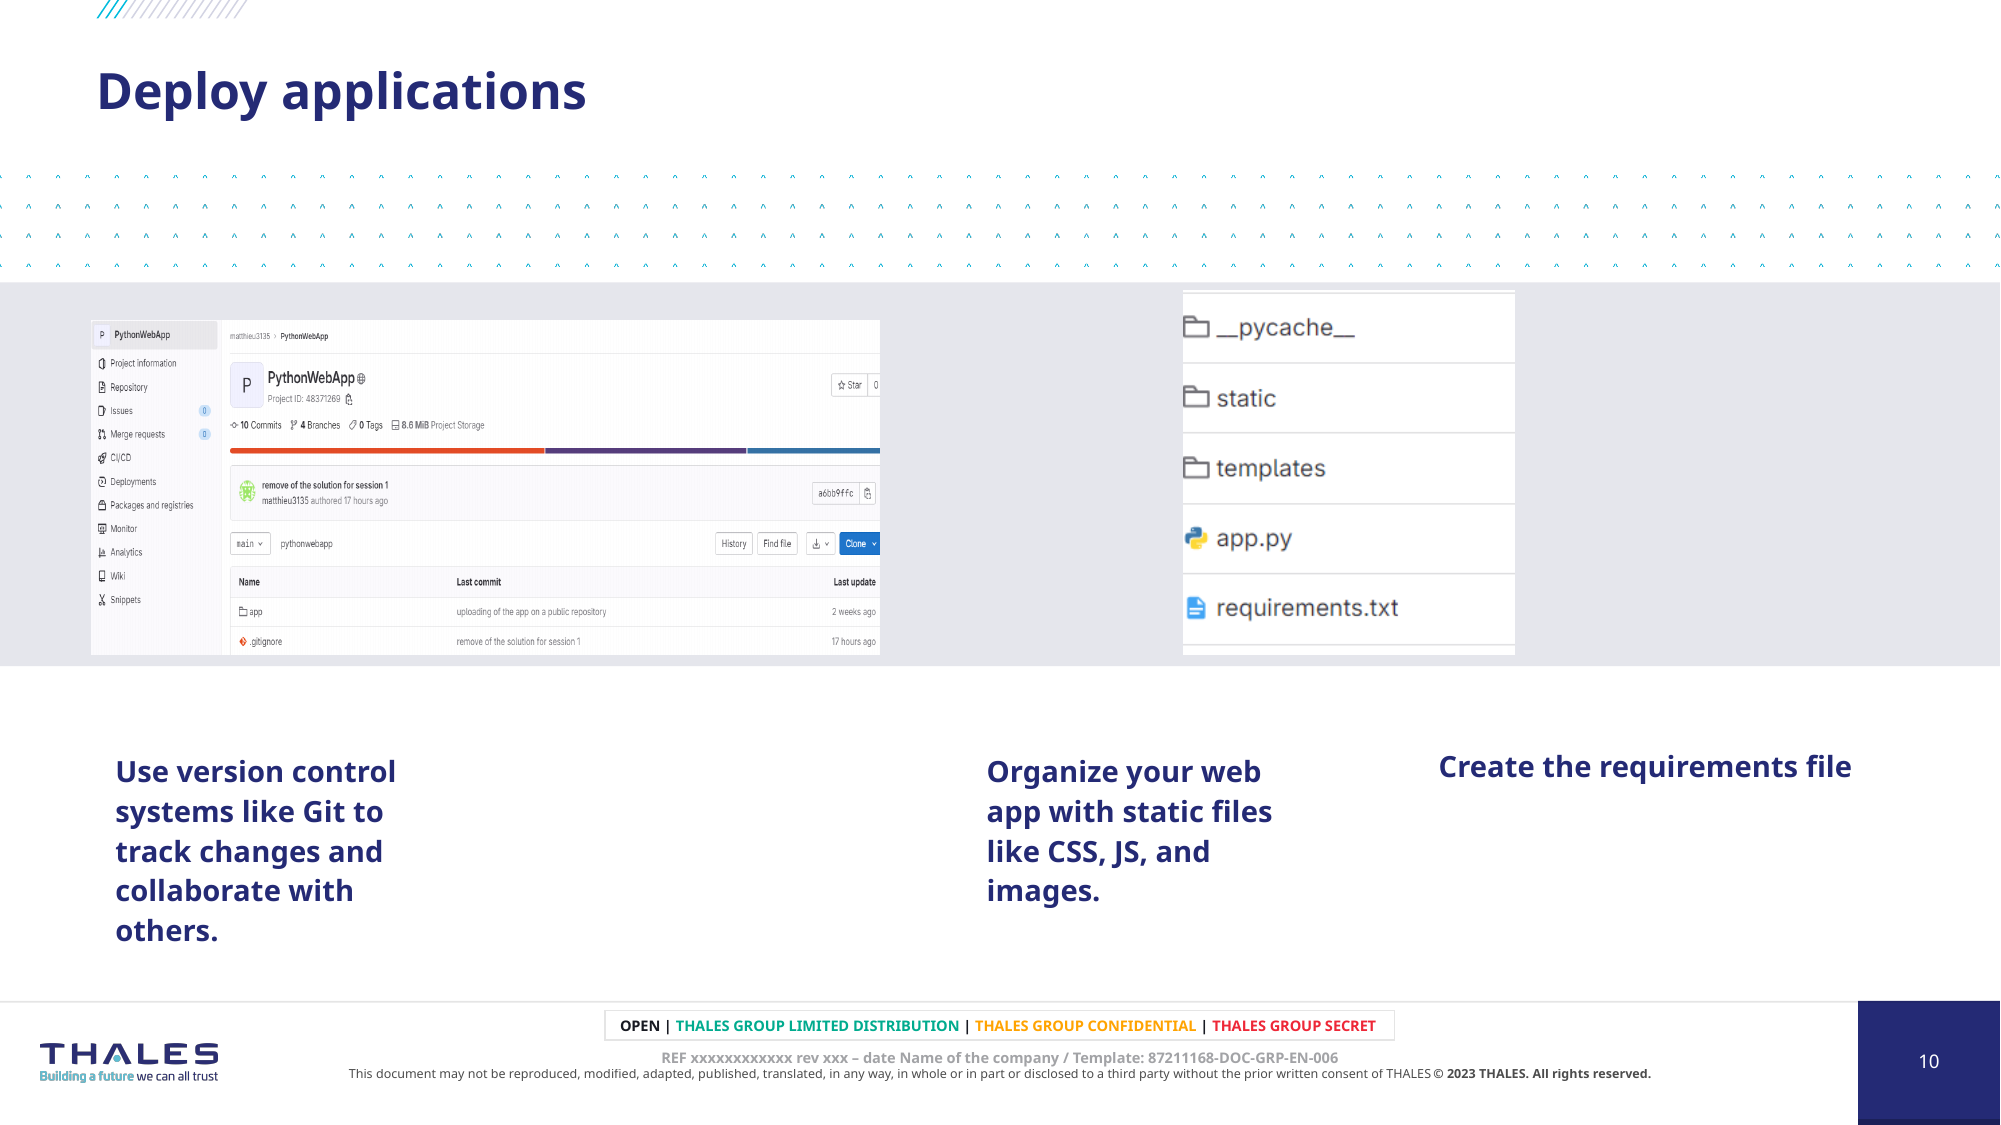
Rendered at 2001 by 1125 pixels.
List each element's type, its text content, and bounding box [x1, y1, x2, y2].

picture [0, 175, 2000, 267]
picture [40, 1043, 218, 1083]
list Use version control systems like Git to track changes and collaborate with others. [115, 748, 447, 933]
list Organize your web app with static files like CSS, JS, and images. [986, 748, 1318, 933]
picture [1183, 290, 1515, 655]
list Create the requirements file [1438, 743, 1921, 928]
title Deploy applications [96, 59, 1904, 120]
picture [91, 320, 880, 655]
